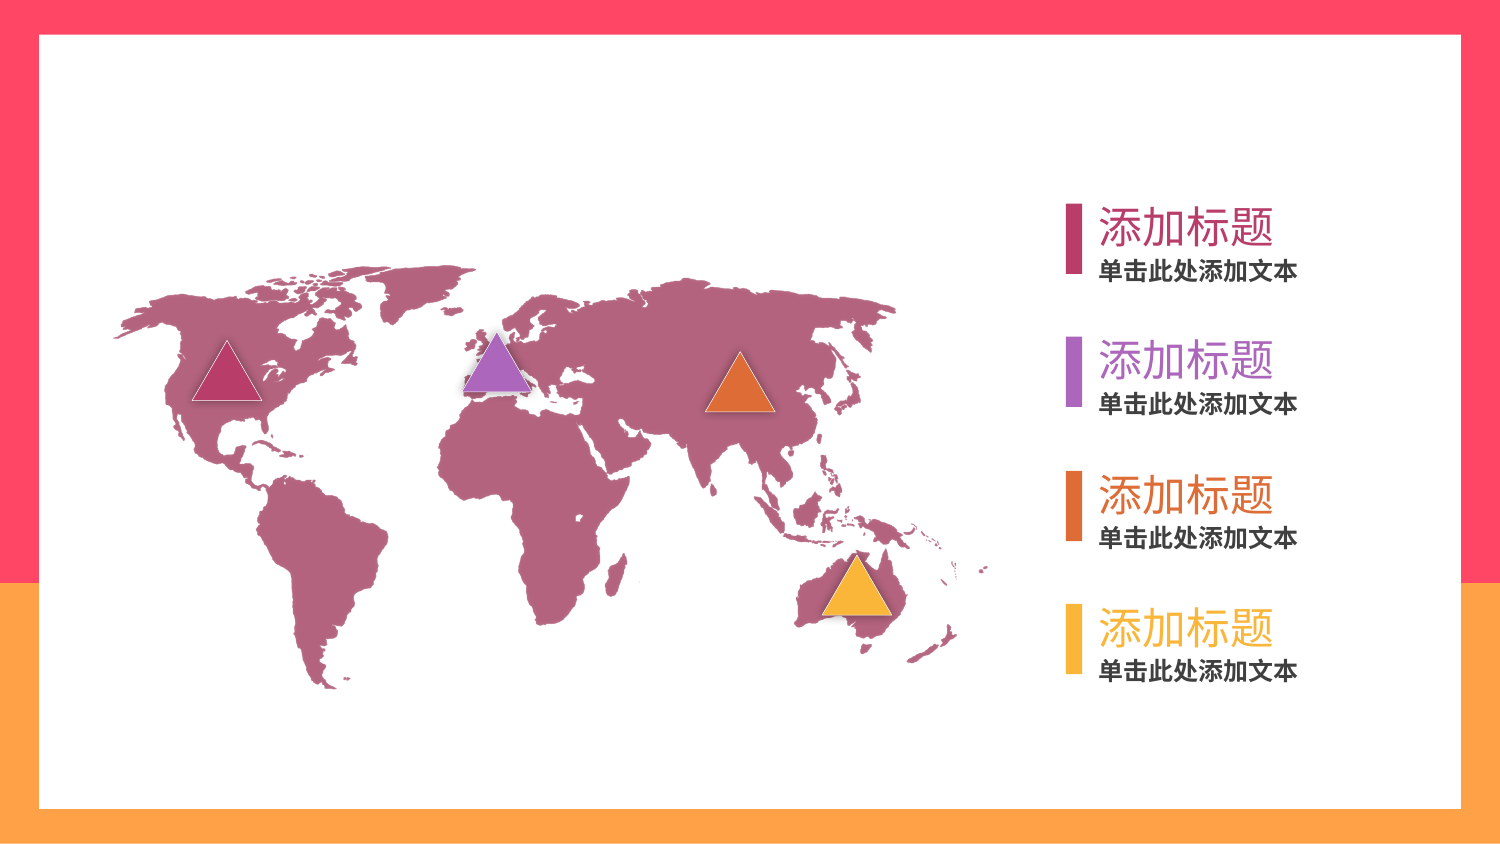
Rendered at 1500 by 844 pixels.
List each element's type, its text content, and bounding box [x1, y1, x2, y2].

text_box 添加标题 [1098, 603, 1294, 650]
text_box 单击此处添加文本 [1098, 517, 1391, 545]
text_box [39, 34, 1461, 809]
text_box 单击此处添加文本 [1098, 640, 1391, 678]
text_box [0, 583, 1500, 844]
picture [109, 259, 995, 697]
text_box 添加标题 [1098, 470, 1391, 517]
text_box [1065, 203, 1083, 274]
text_box [1065, 603, 1083, 675]
text_box 单击此处添加文本 [1098, 240, 1391, 278]
text_box [0, 0, 1500, 583]
text_box [1065, 470, 1083, 542]
text_box 单击此处添加文本 [1098, 383, 1391, 411]
text_box 添加标题 [1098, 203, 1294, 250]
text_box 添加标题 [1098, 336, 1391, 383]
text_box [1065, 336, 1083, 407]
